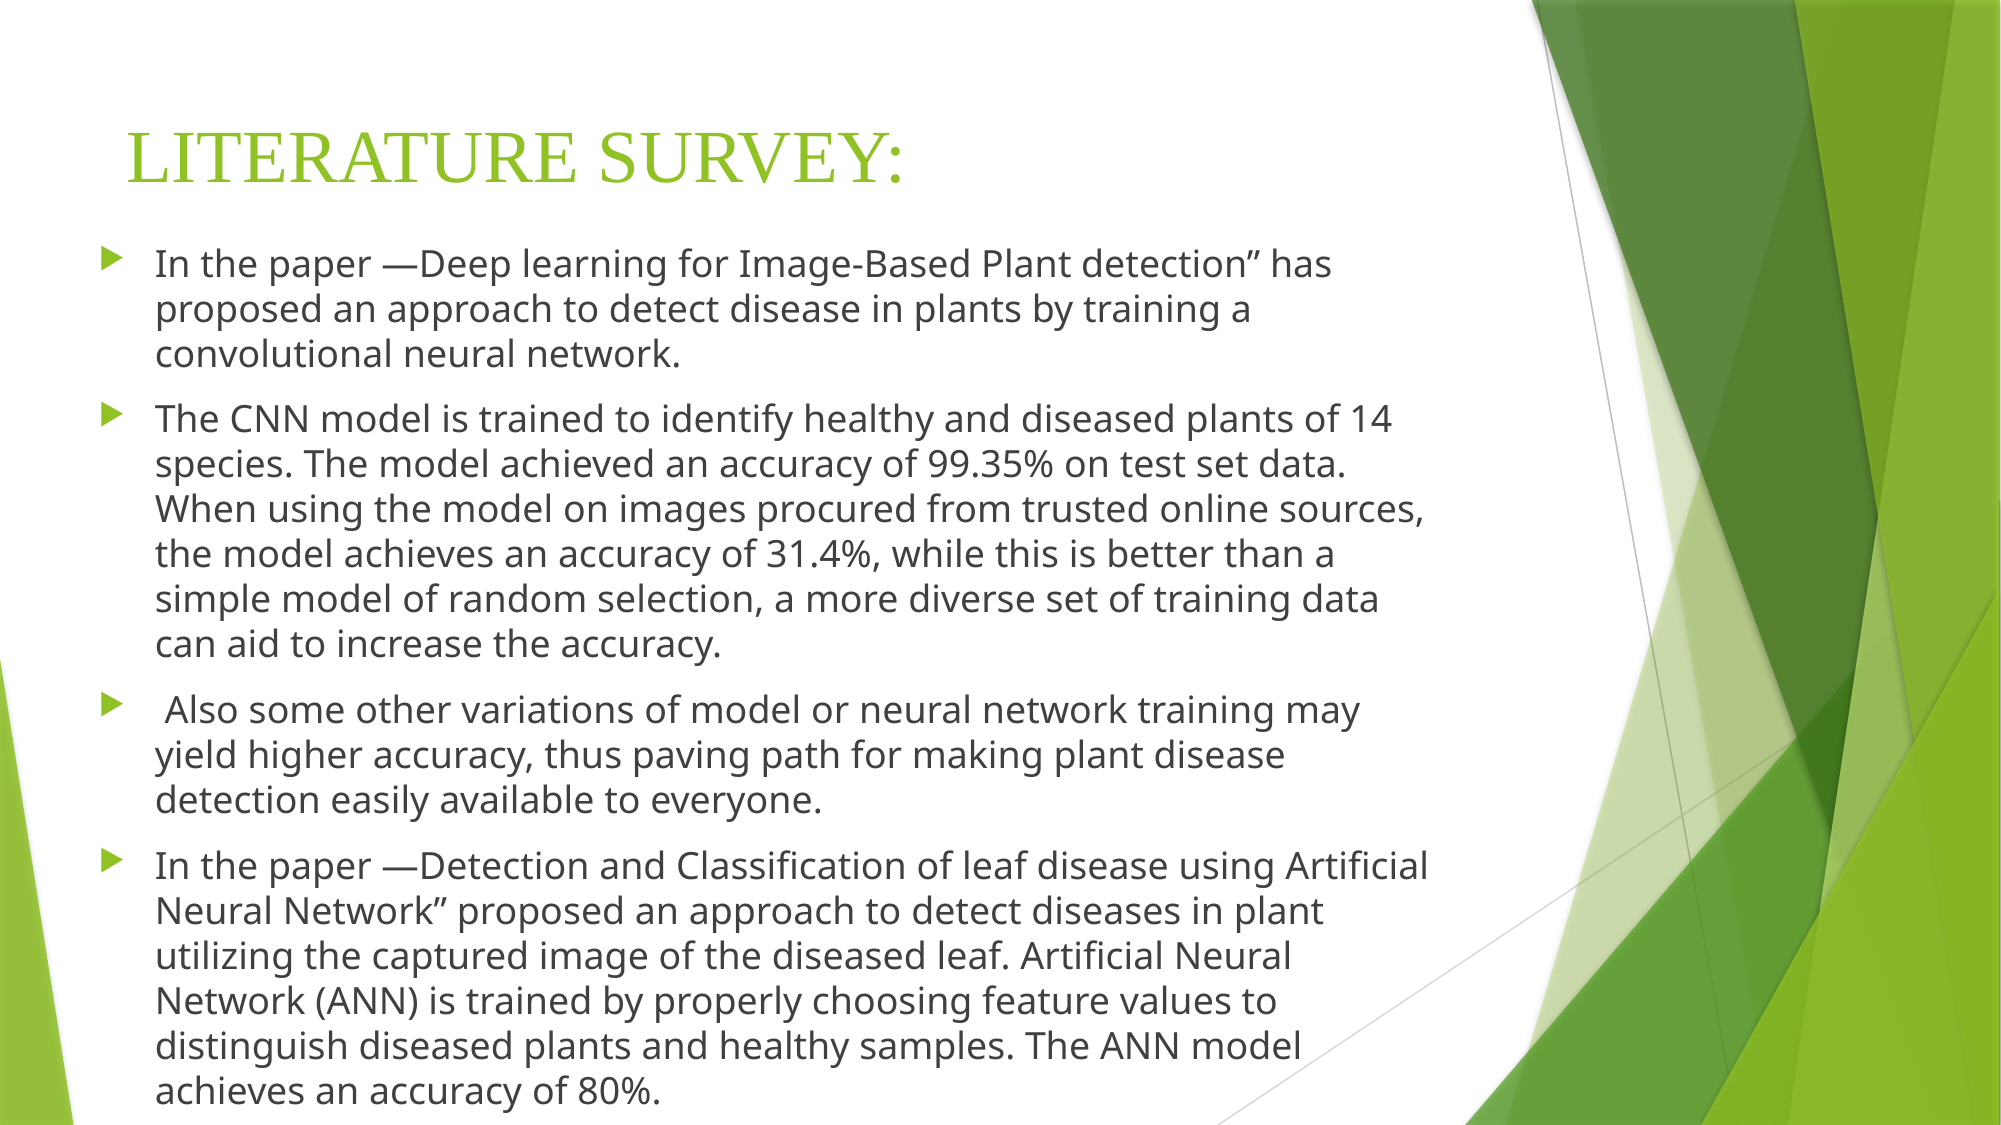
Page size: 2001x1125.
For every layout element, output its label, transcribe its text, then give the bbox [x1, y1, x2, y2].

title LITERATURE SURVEY: [111, 99, 1522, 317]
list In the paper ―Deep learning for Image-Based Plant detection” has proposed an approach to detect disease in plants by training a convolutional neural network. The CNN model is trained to identify healthy and diseased plants of 14 species. The model achieved an accuracy of 99.35% on test set data. When using the model on images procured from trusted online sources, the model achieves an accuracy of 31.4%, while this is better than a simple model of random selection, a more diverse set of training data can aid to increase the accuracy. Also some other variations of model or neural network training may yield higher accuracy, thus paving path for making plant disease detection easily available to everyone. In the paper ―Detection and Classification of leaf disease using Artificial Neural Network” proposed an approach to detect diseases in plant utilizing the captured image of the diseased leaf. Artificial Neural Network (ANN) is trained by properly choosing feature values to distinguish diseased plants and healthy samples. The ANN model achieves an accuracy of 80%. [83, 232, 1459, 1072]
